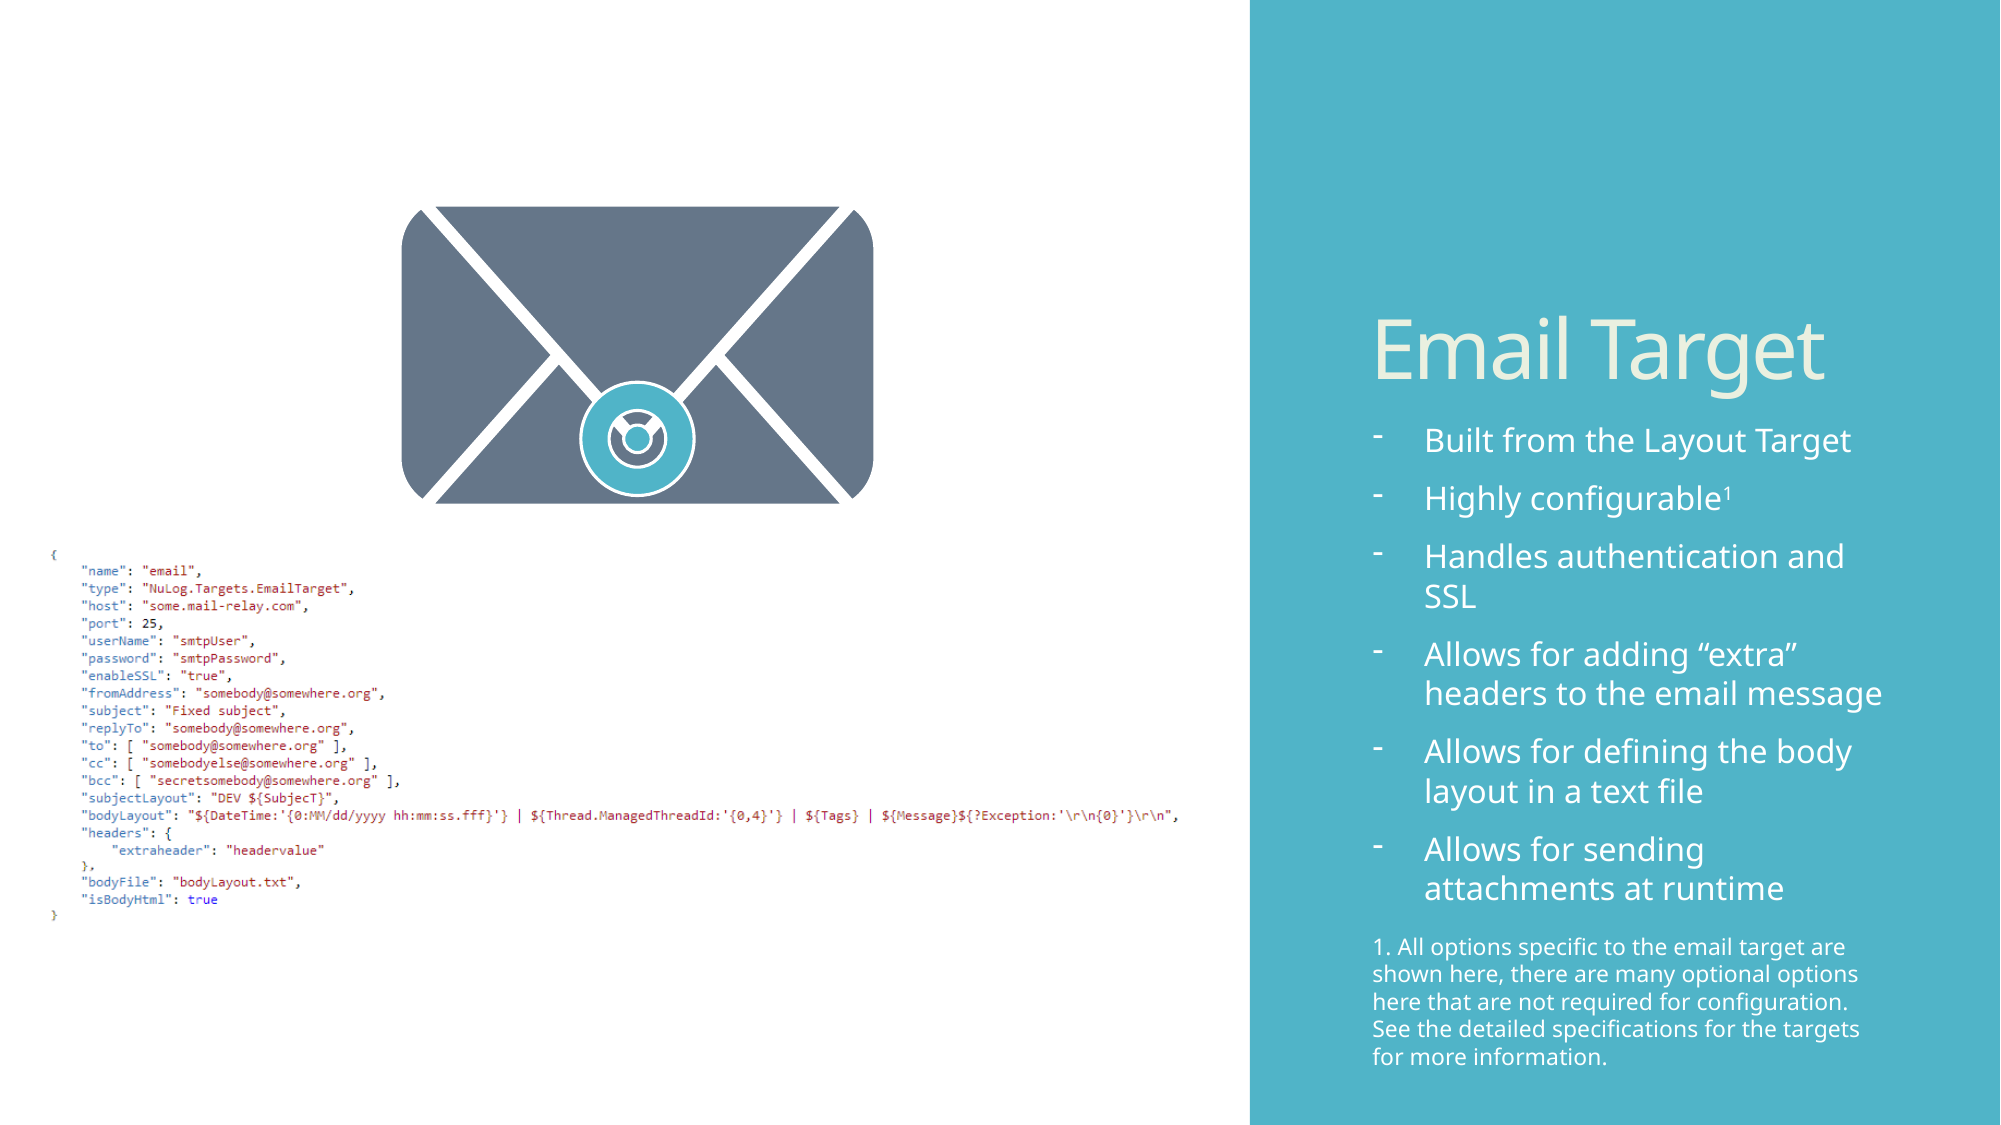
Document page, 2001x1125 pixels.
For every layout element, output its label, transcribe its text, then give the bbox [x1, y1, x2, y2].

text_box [47, 197, 1184, 928]
title Email Target [1355, 88, 1911, 404]
text_box 1. All options specific to the email target are shown here, there are many optional options here that are not required for configuration. See the detailed specifications for the targets for more information. [1357, 924, 1911, 1105]
list Built from the Layout Target Highly configurable1 Handles authentication and SSL Allows for adding “extra” headers to the email message Allows for defining the body layout in a text file Allows for sending attachments at runtime [1357, 412, 1916, 925]
